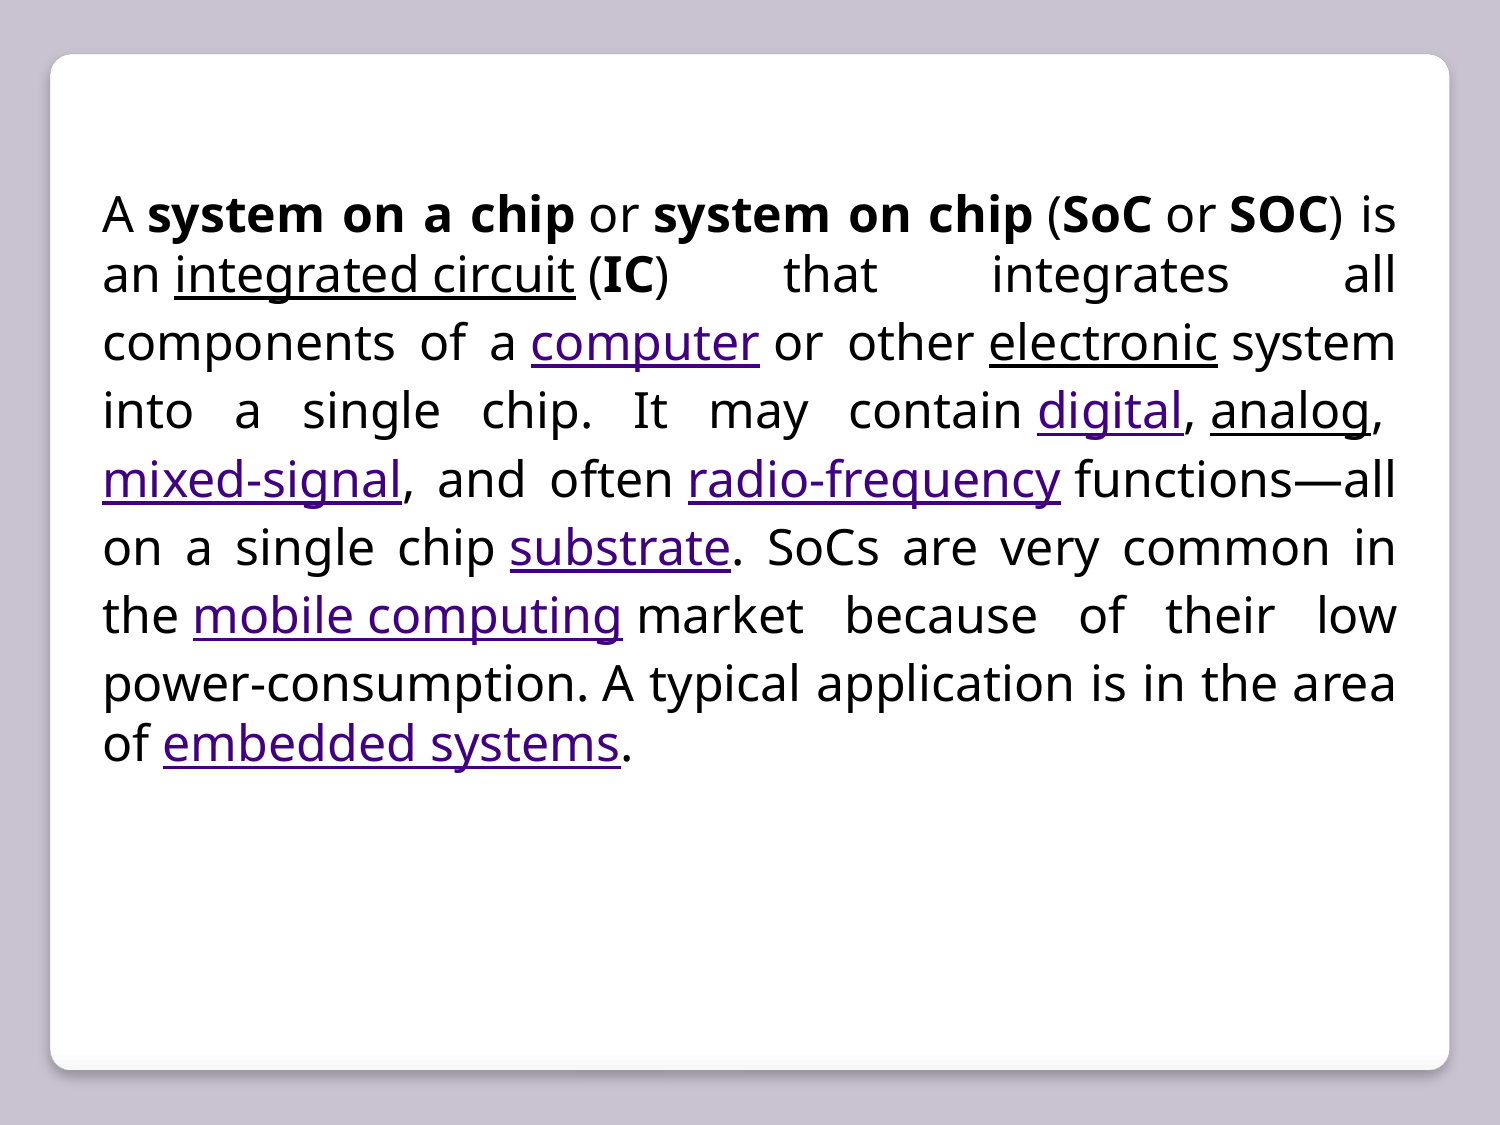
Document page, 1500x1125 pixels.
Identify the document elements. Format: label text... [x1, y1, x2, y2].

text_box A system on a chip or system on chip (SoC or SOC) is an integrated circuit (IC) that integrates all components of a computer or other electronic system into a single chip. It may contain digital, analog, mixed-signal, and often radio-frequency functions—all on a single chip substrate. SoCs are very common in the mobile computing market because of their low power-consumption. A typical application is in the area of embedded systems. [87, 174, 1413, 788]
